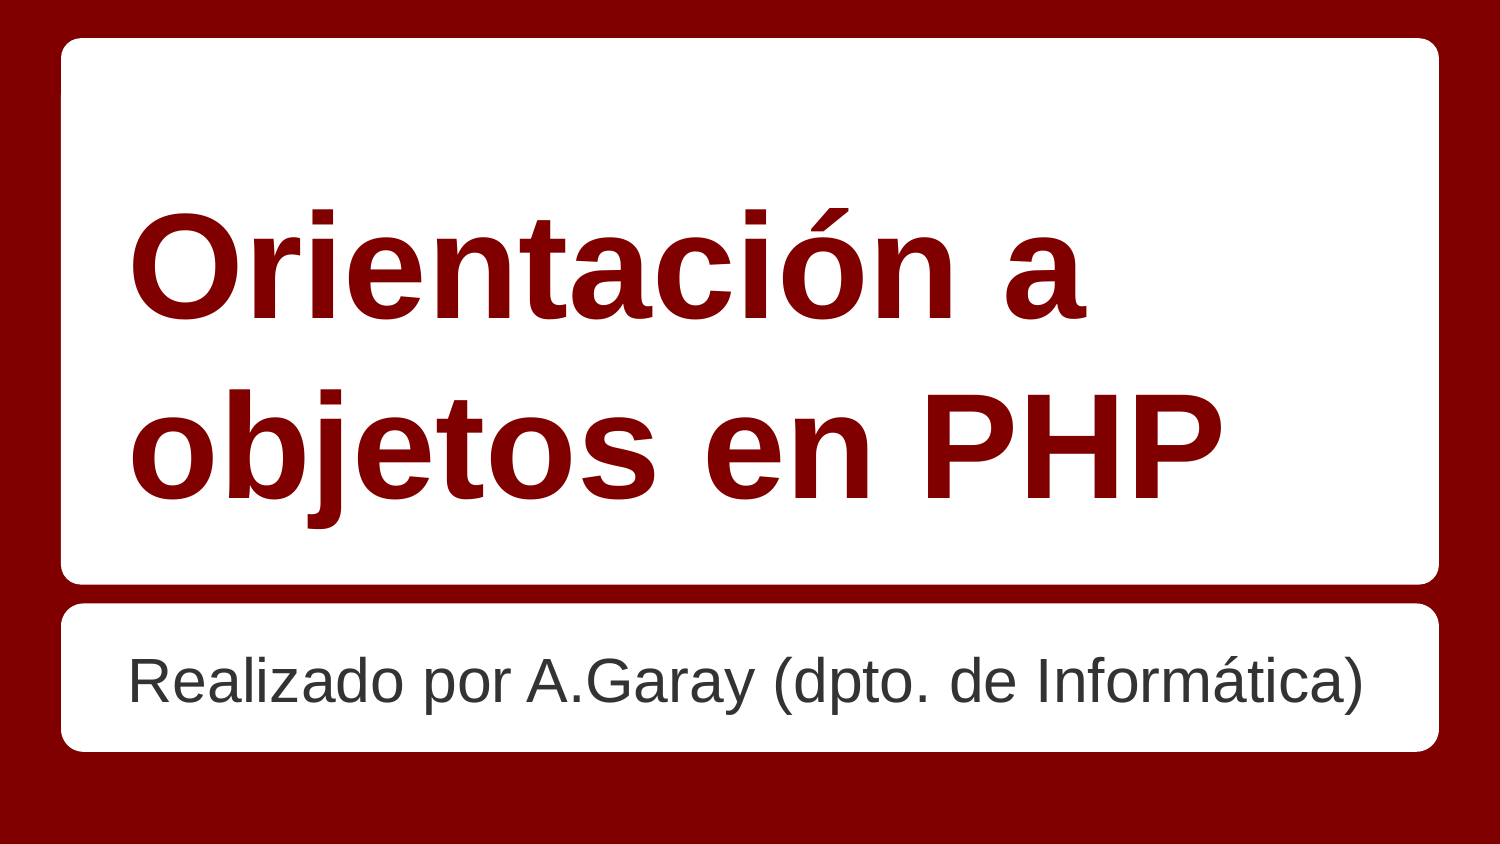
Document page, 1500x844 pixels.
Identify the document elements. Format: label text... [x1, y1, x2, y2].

subtitle Realizado por A.Garay (dpto. de Informática) [112, 639, 1388, 715]
title Orientación a objetos en PHP [112, 77, 1388, 544]
